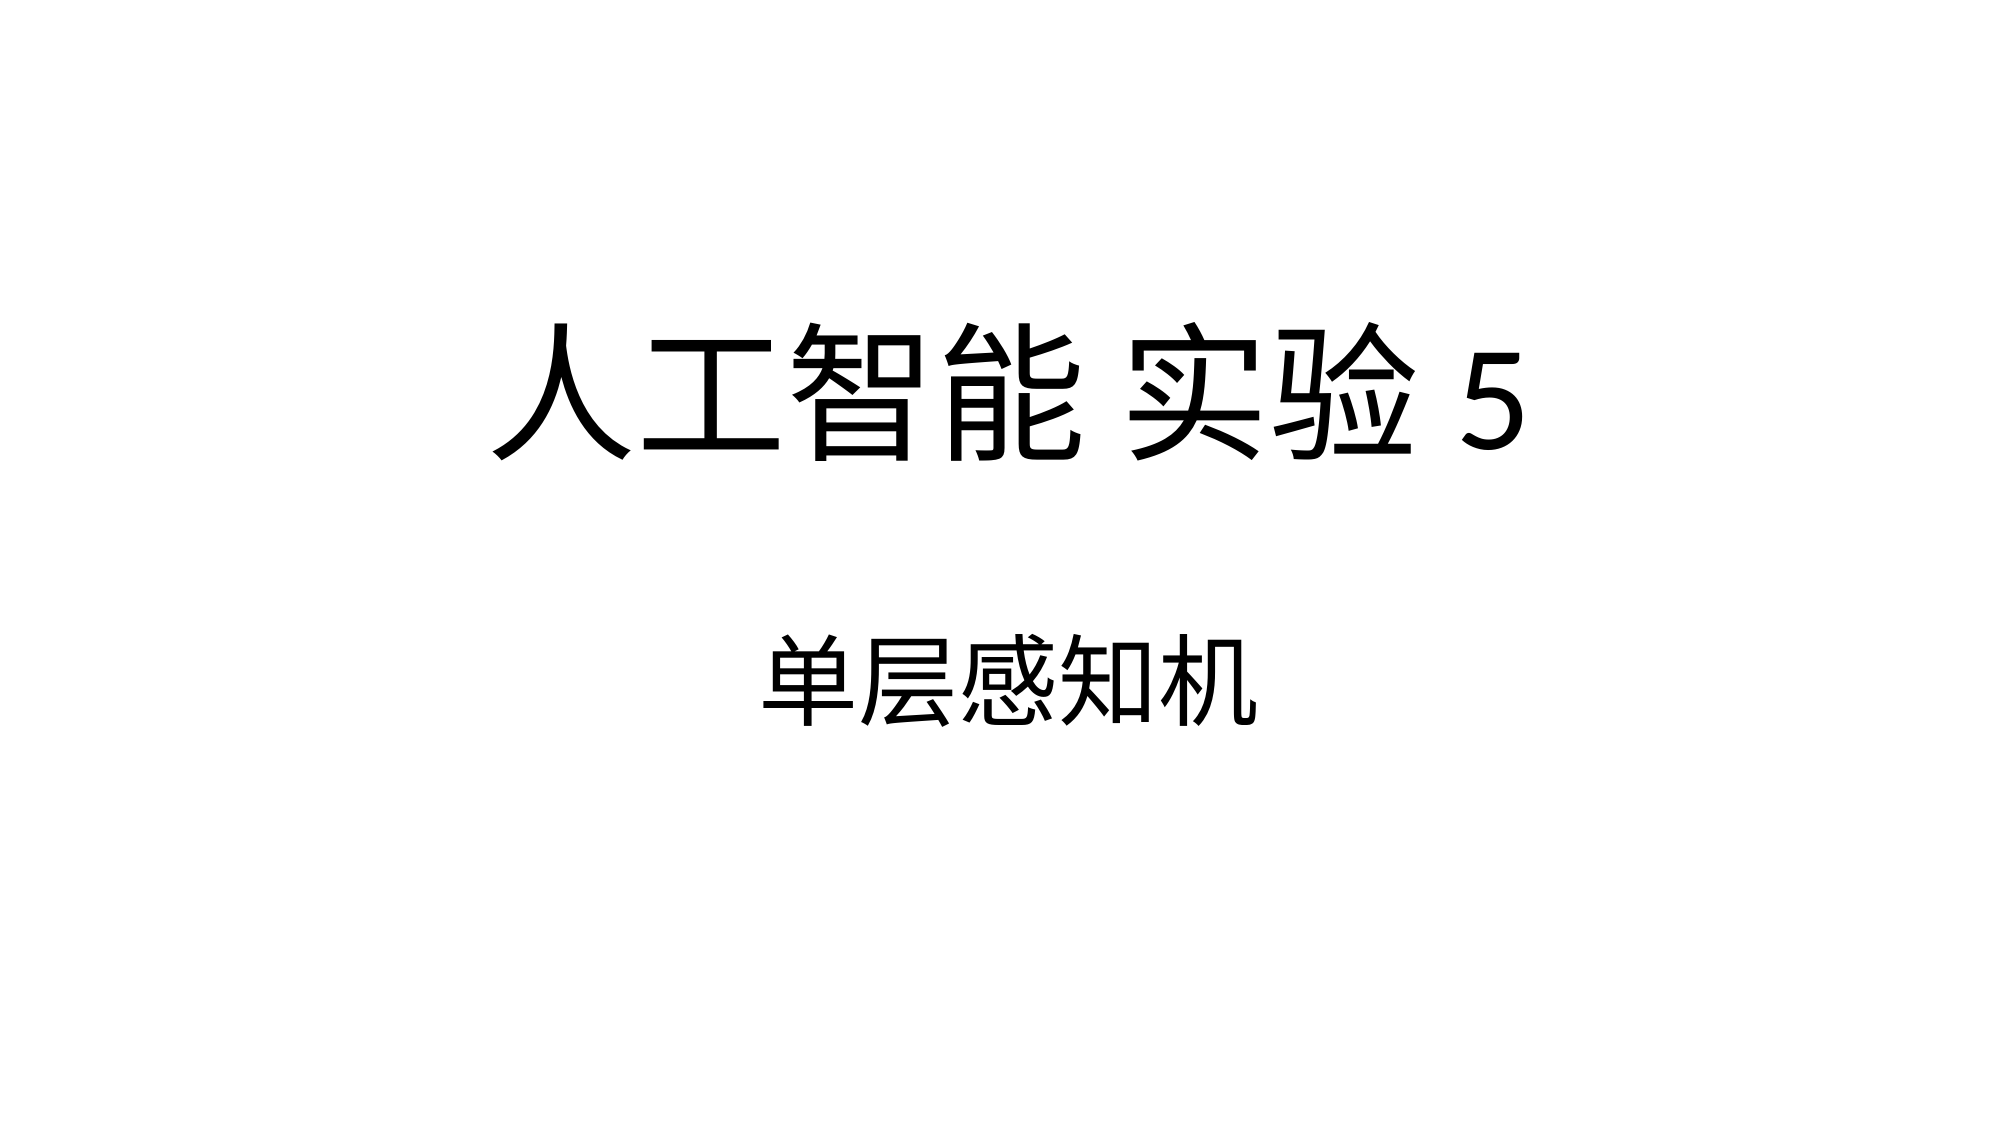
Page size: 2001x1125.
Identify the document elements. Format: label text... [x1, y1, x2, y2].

list 人工智能 实验5 单层感知机 [298, 312, 1702, 894]
